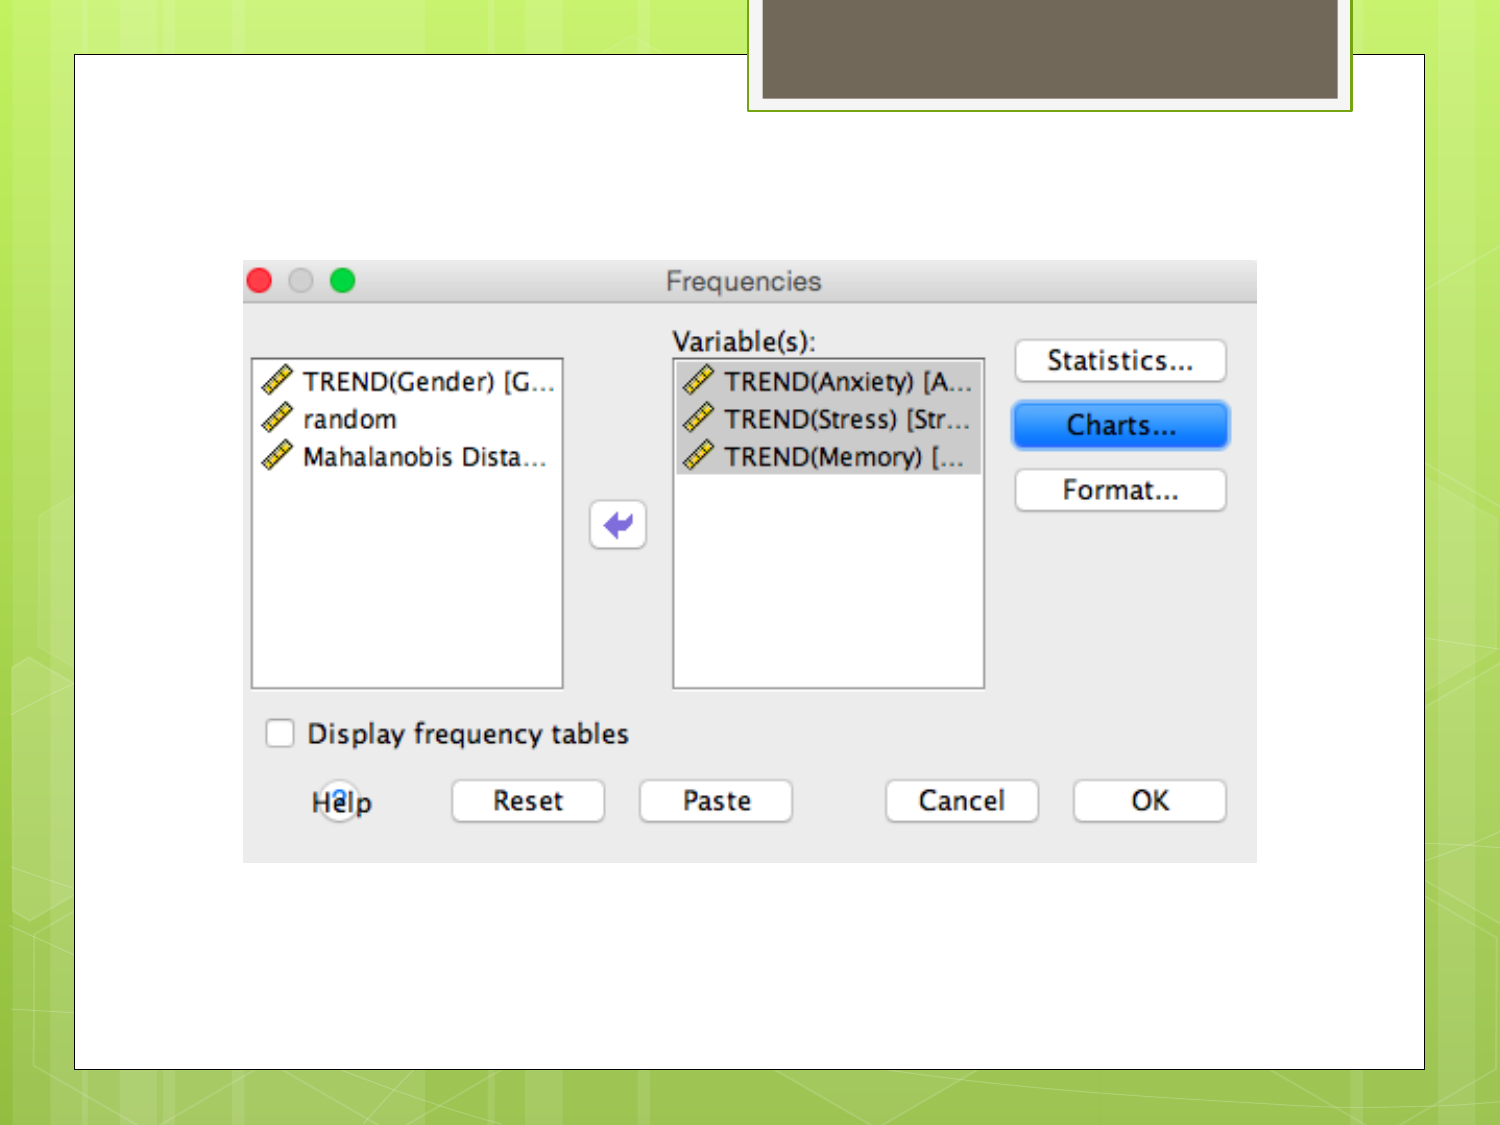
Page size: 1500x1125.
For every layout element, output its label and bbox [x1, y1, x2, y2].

picture [243, 260, 1257, 863]
